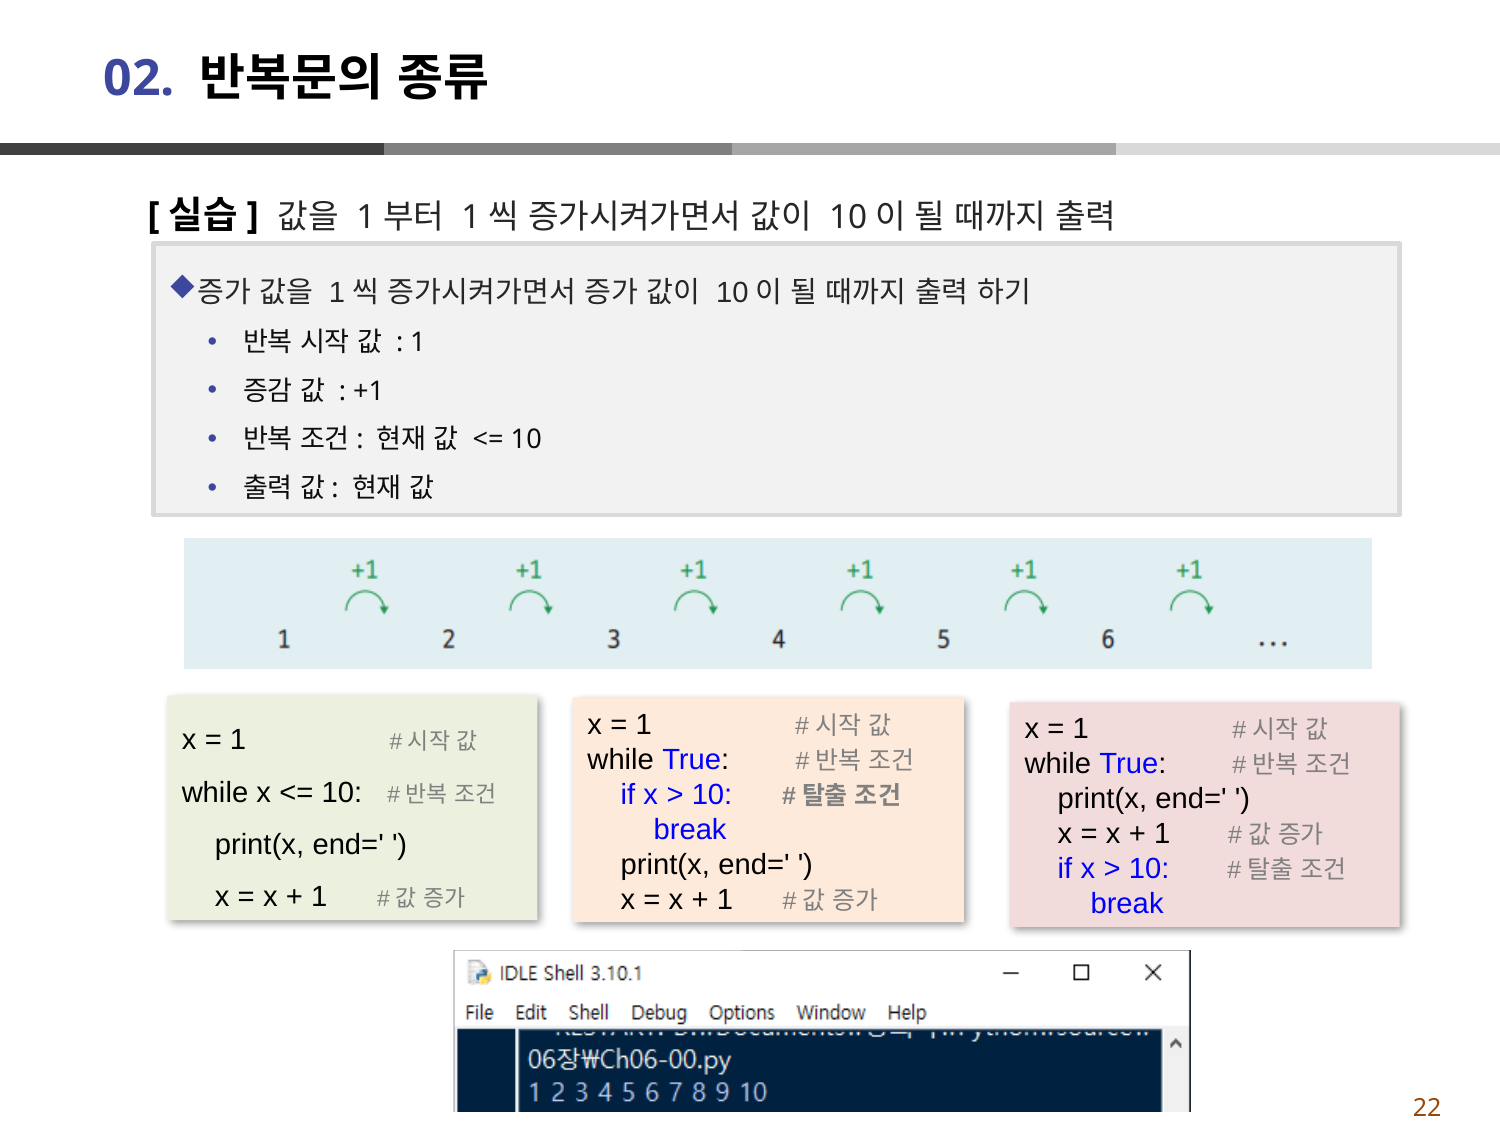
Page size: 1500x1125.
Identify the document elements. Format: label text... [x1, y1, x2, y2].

title 02. 반복문의 종류 [88, 30, 1400, 121]
list [실습] 값을 1부터 1씩 증가시켜가면서 값이 10이 될 때까지 출력 [88, 160, 1495, 1071]
picture [184, 538, 1372, 669]
text_box 증가 값을 1씩 증가시켜가면서 증가 값이 10이 될 때까지 출력 하기 반복 시작 값 : 1 증감 값 : +1 반복 조건: 현재 값 <= 10 출력 값: 현재 값 [151, 241, 1402, 517]
text_box x = 1 #시작 값 while True: #반복 조건 print(x, end=' ') x = x + 1 #값 증가 if x > 10: #탈출 조건 break [1009, 702, 1400, 927]
text_box x = 1 #시작 값 while True: #반복 조건 if x > 10: #탈출 조건 break print(x, end=' ') x = x + 1 #값 증가 [572, 697, 964, 923]
picture [453, 949, 1192, 1112]
text_box x = 1 #시작 값 while x <= 10: #반복 조건 print(x, end=' ') x = x + 1 #값 증가 [167, 695, 538, 921]
